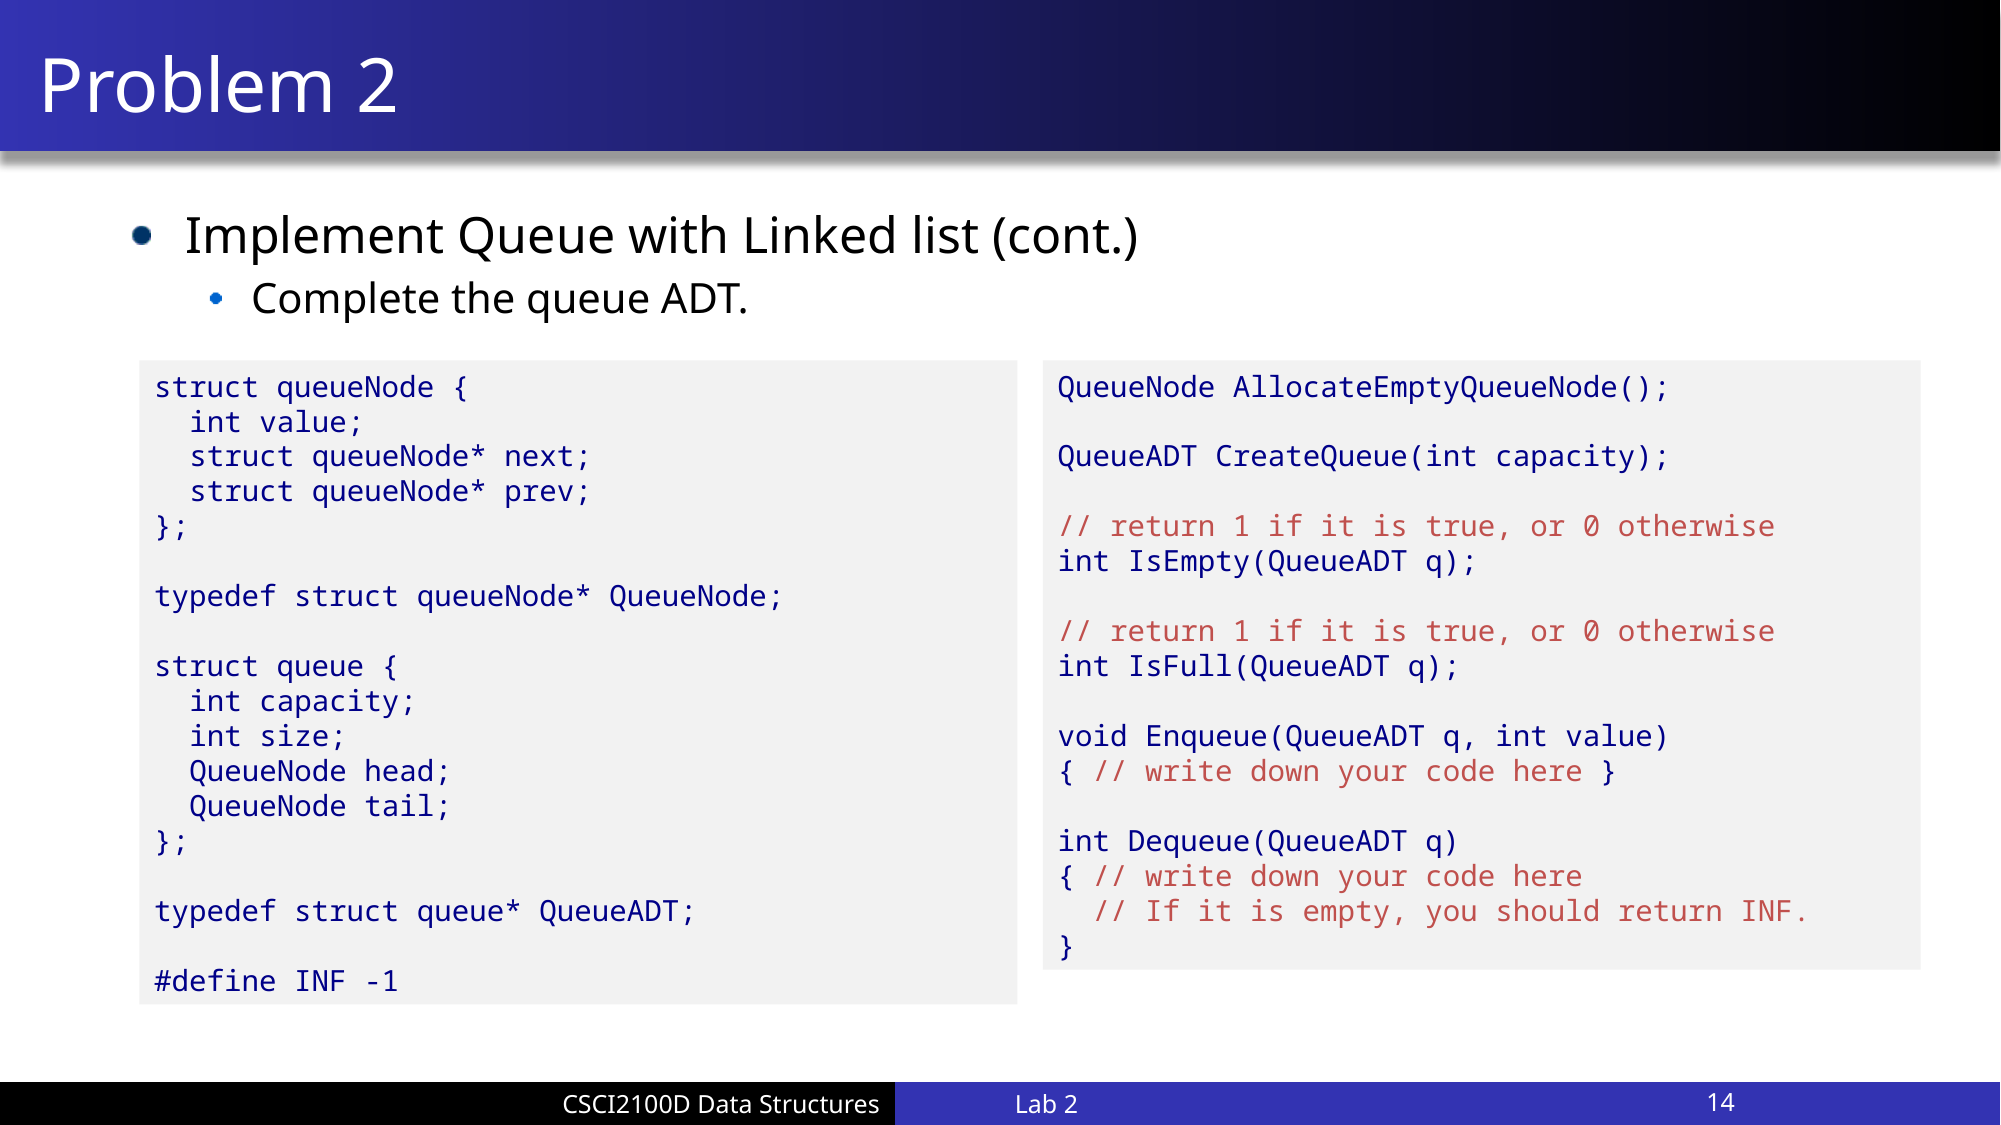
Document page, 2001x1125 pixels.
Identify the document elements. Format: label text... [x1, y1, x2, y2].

picture [129, 223, 151, 245]
footer Lab 2 [999, 1082, 1662, 1125]
text_box QueueNode AllocateEmptyQueueNode(); QueueADT CreateQueue(int capacity); // return 1 if it is true, or 0 otherwise int IsEmpty(QueueADT q); // return 1 if it is true, or 0 otherwise int IsFull(QueueADT q); void Enqueue(QueueADT q, int value) { // write down your code here } int Dequeue(QueueADT q) { // write down your code here // If it is empty, you should return INF. } [1042, 360, 1921, 970]
title Problem 2 [0, 2, 2000, 151]
picture [204, 288, 222, 306]
text_box struct queueNode { int value; struct queueNode* next; struct queueNode* prev; }; typedef struct queueNode* QueueNode; struct queue { int capacity; int size; QueueNode head; QueueNode tail; }; typedef struct queue* QueueADT; #define INF -1 [139, 360, 1018, 1005]
list Implement Queue with Linked list (cont.) Complete the queue ADT. [113, 196, 1887, 1006]
slide_number 14 [1662, 1082, 1750, 1125]
